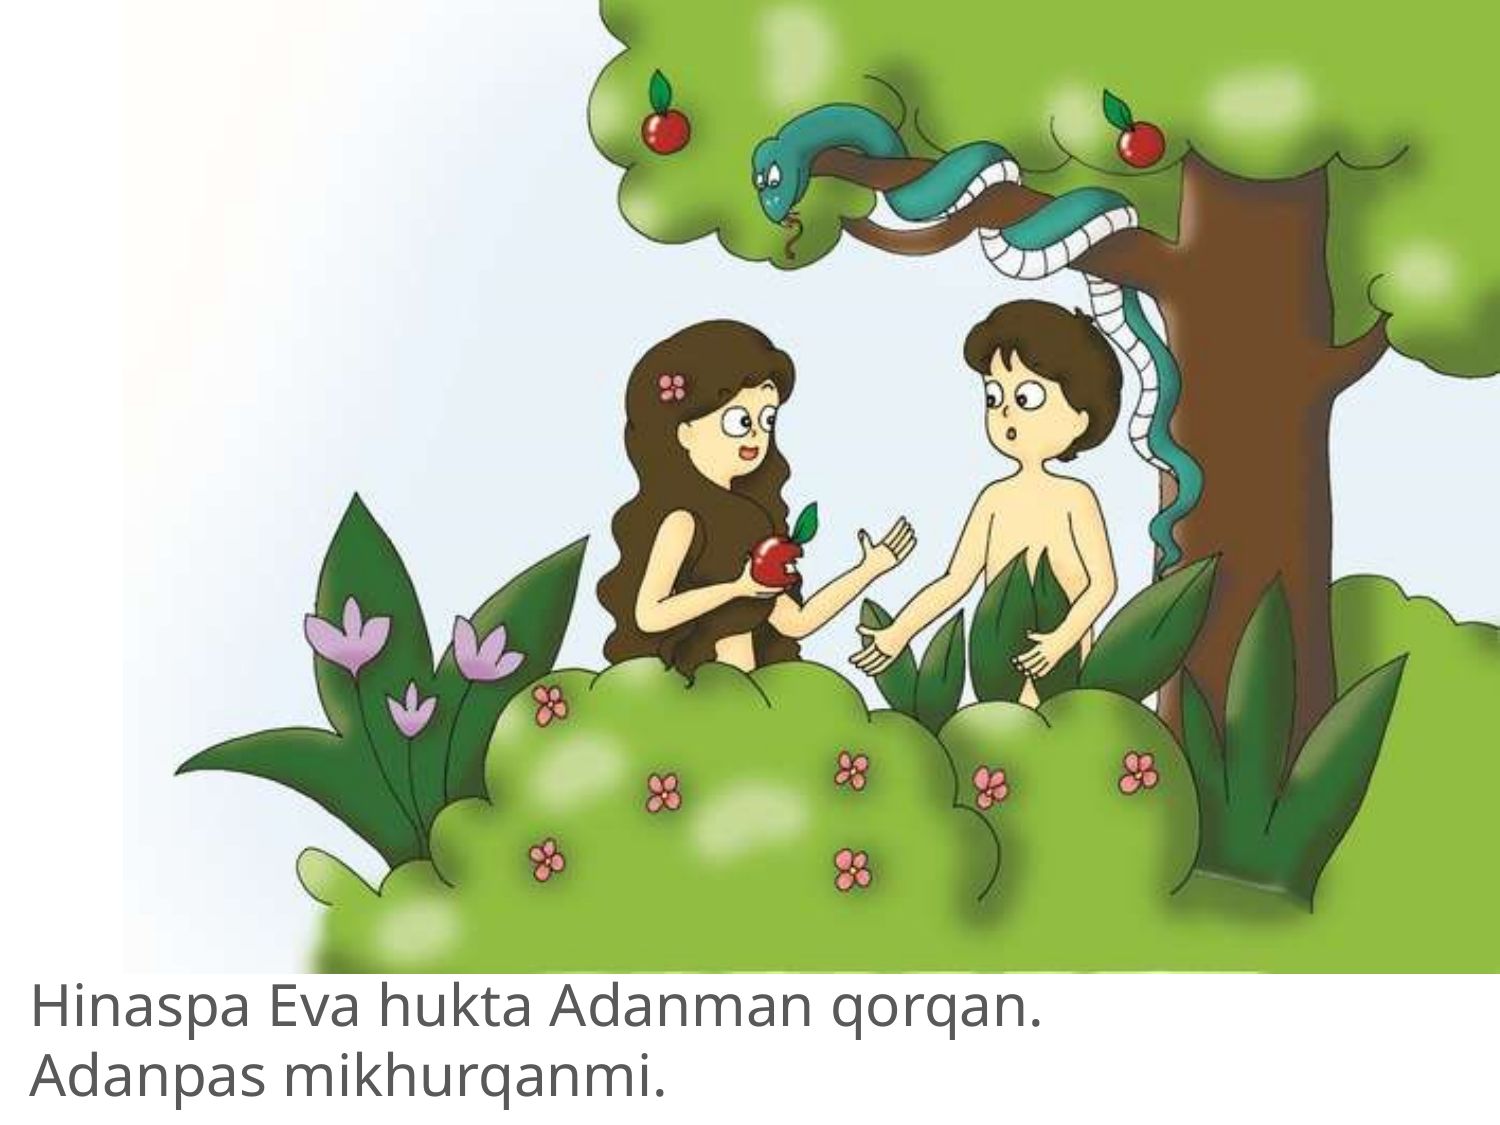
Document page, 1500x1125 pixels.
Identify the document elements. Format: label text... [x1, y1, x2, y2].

picture [122, 0, 1500, 974]
text_box Hinaspa Eva hukta Adanman qorqan. Adanpas mikhurqanmi. [14, 961, 1500, 1116]
